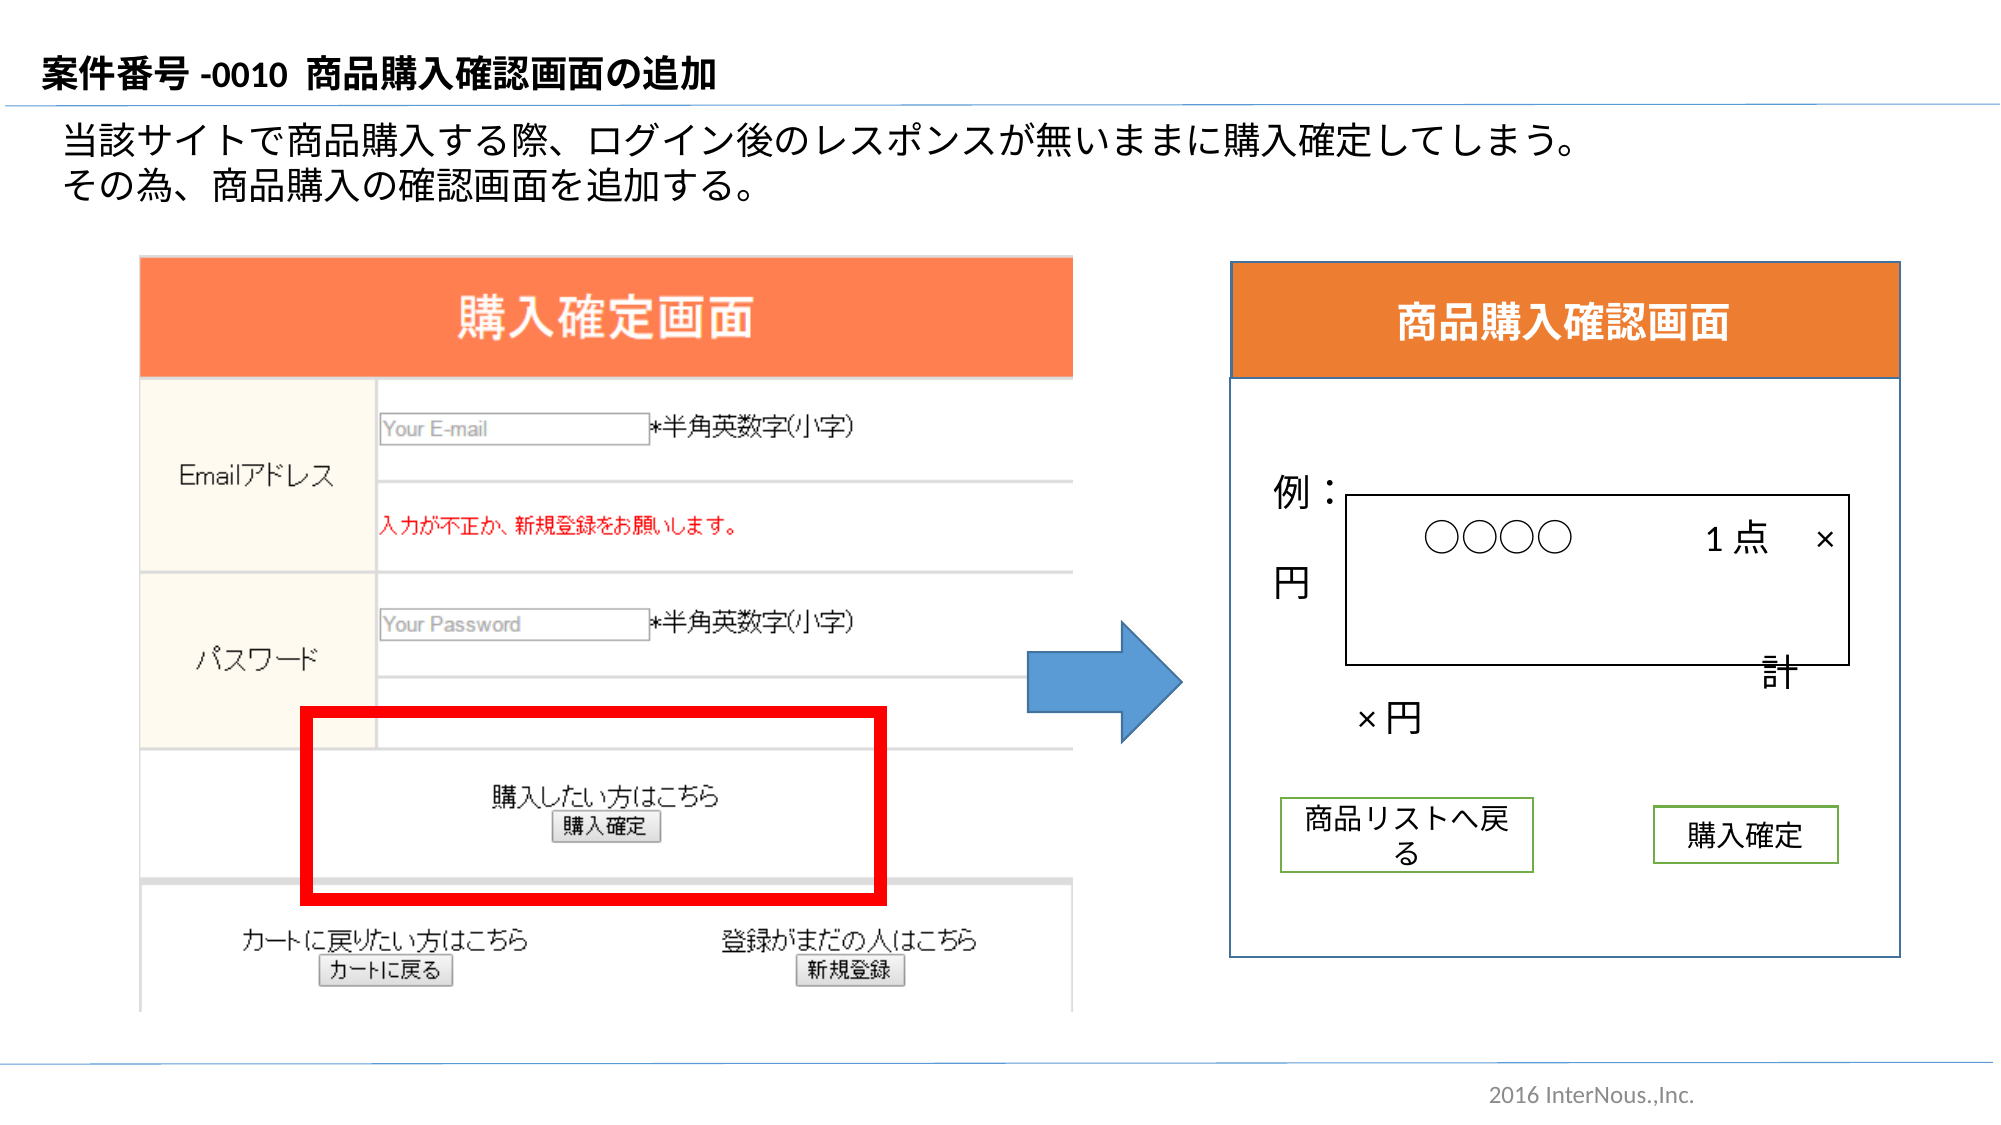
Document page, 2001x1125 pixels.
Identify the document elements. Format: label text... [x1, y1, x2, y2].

text_box 商品リストへ戻る [1280, 797, 1534, 873]
text_box 当該サイトで商品購入する際、ログイン後のレスポンスが無いままに購入確定してしまう。 その為、商品購入の確認画面を追加する。 [46, 109, 1622, 214]
text_box [1073, 619, 1184, 745]
text_box [1345, 494, 1850, 666]
text_box 購入確定 [1653, 805, 1839, 864]
text_box 商品購入確認画面 [1381, 288, 1875, 354]
footer 2016 InterNous.,Inc. [1185, 1063, 1999, 1124]
text_box [1230, 261, 1901, 377]
text_box 案件番号-0010 商品購入確認画面の追加 [26, 42, 1930, 102]
text_box [1229, 377, 1901, 958]
picture [139, 255, 1073, 1012]
text_box 例： ○○○○ 1点 ×円 計 ×円 [1259, 461, 1890, 747]
